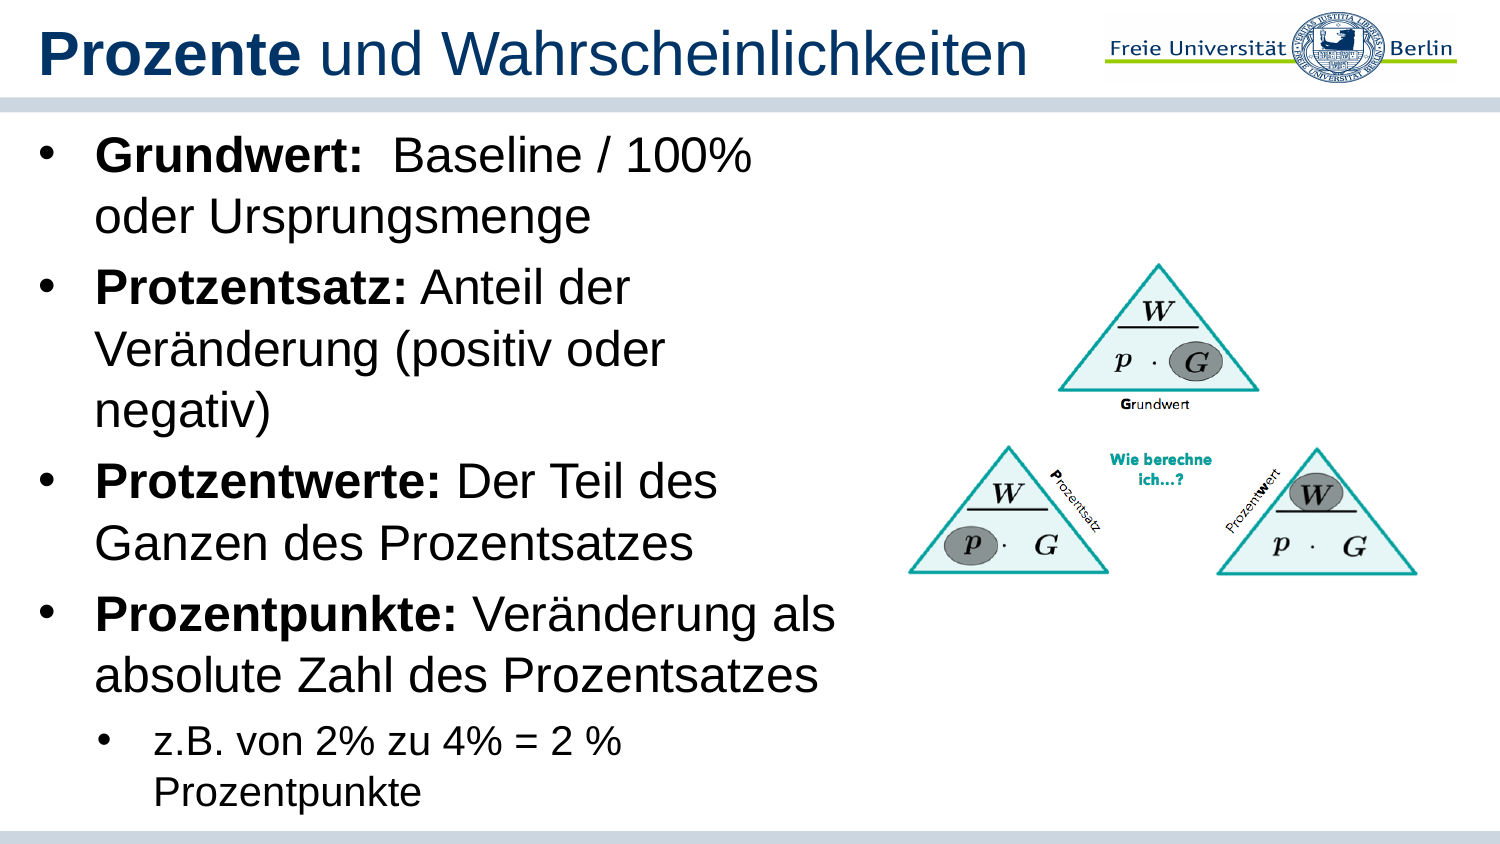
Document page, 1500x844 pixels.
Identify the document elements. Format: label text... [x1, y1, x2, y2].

title Prozente und Wahrscheinlichkeiten [38, 12, 1098, 83]
picture [1105, 12, 1457, 83]
list Grundwert: Baseline / 100% oder Ursprungsmenge Protzentsatz: Anteil der Veränderung (positiv oder negativ) Protzentwerte: Der Teil des Ganzen des Prozentsatzes Prozentpunkte: Veränderung als absolute Zahl des Prozentsatzes z.B. von 2% zu 4% = 2 % Prozentpunkte [38, 120, 853, 816]
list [876, 242, 1448, 602]
